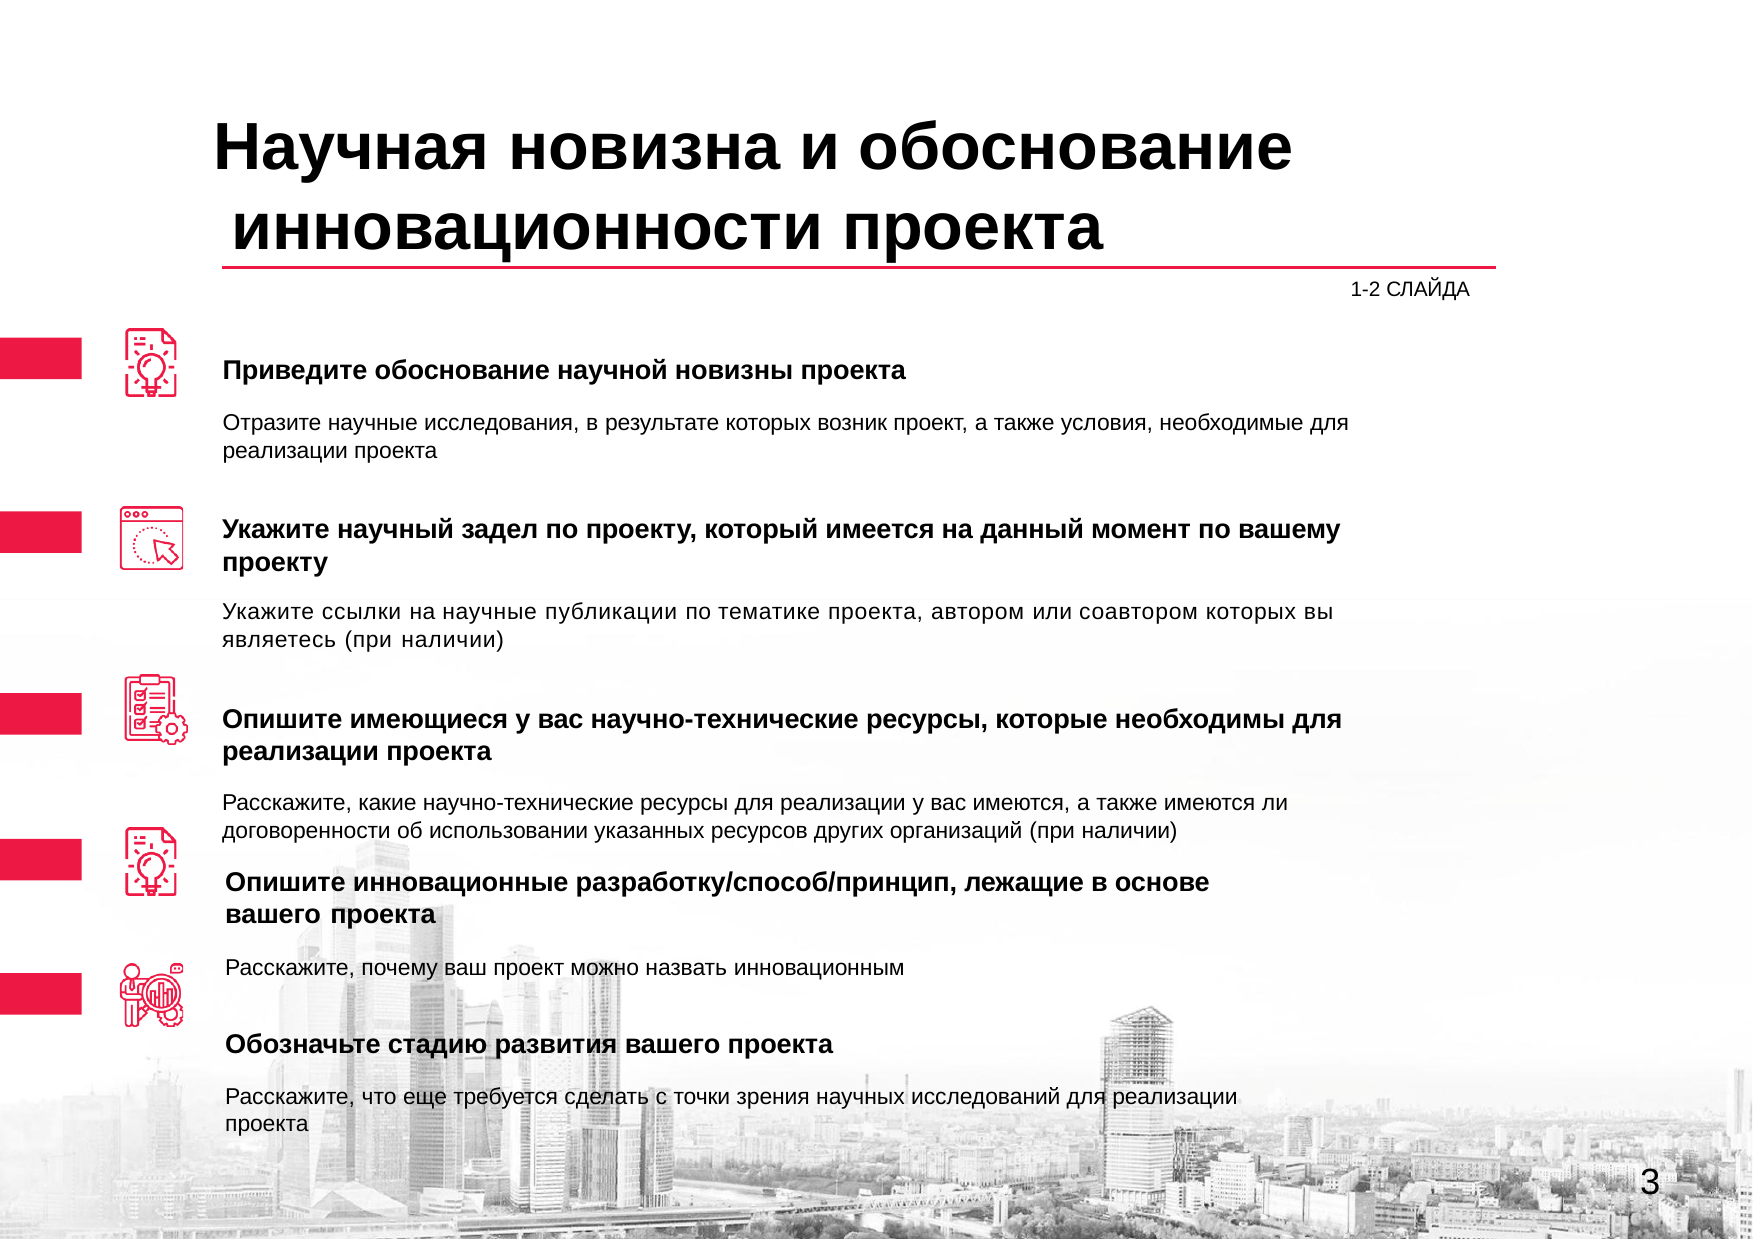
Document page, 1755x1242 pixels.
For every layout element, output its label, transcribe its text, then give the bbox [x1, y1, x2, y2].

text_box [125, 827, 177, 896]
text_box [119, 506, 184, 570]
text_box [0, 838, 82, 881]
text_box [119, 963, 184, 1027]
text_box 1-2 СЛАЙДА Приведите обоснование научной новизны проекта Отразите научные исследования, в результате которых возник проект, а также условия, необходимые для реализации проекта Укажите научный задел по проекту, который имеется на данный момент по вашему проекту Укажите ссылки на научные публикации по тематике проекта, автором или соавтором которых вы являетесь (при наличии) Опишите имеющиеся у вас научно-технические ресурсы, которые необходимы для реализации проекта Расскажите, какие научно-технические ресурсы для реализации у вас имеются, а также имеются ли договоренности об использовании указанных ресурсов других организаций (при наличии) Опишите инновационные разработку/способ/принцип, лежащие в основе вашего проекта Расскажите, почему ваш проект можно назвать инновационным Обозначьте стадию развития вашего проекта Расскажите, что еще требуется сделать с точки зрения научных исследований для реализации проекта [220, 273, 1476, 1137]
text_box [0, 693, 82, 735]
text_box [124, 674, 188, 745]
text_box 3 [1635, 1152, 1665, 1202]
title Научная новизна и обоснование инновационности проекта [211, 97, 1300, 311]
text_box [0, 599, 1753, 1239]
text_box [125, 328, 177, 397]
text_box [0, 973, 82, 1015]
text_box [0, 337, 82, 380]
text_box [0, 511, 82, 553]
